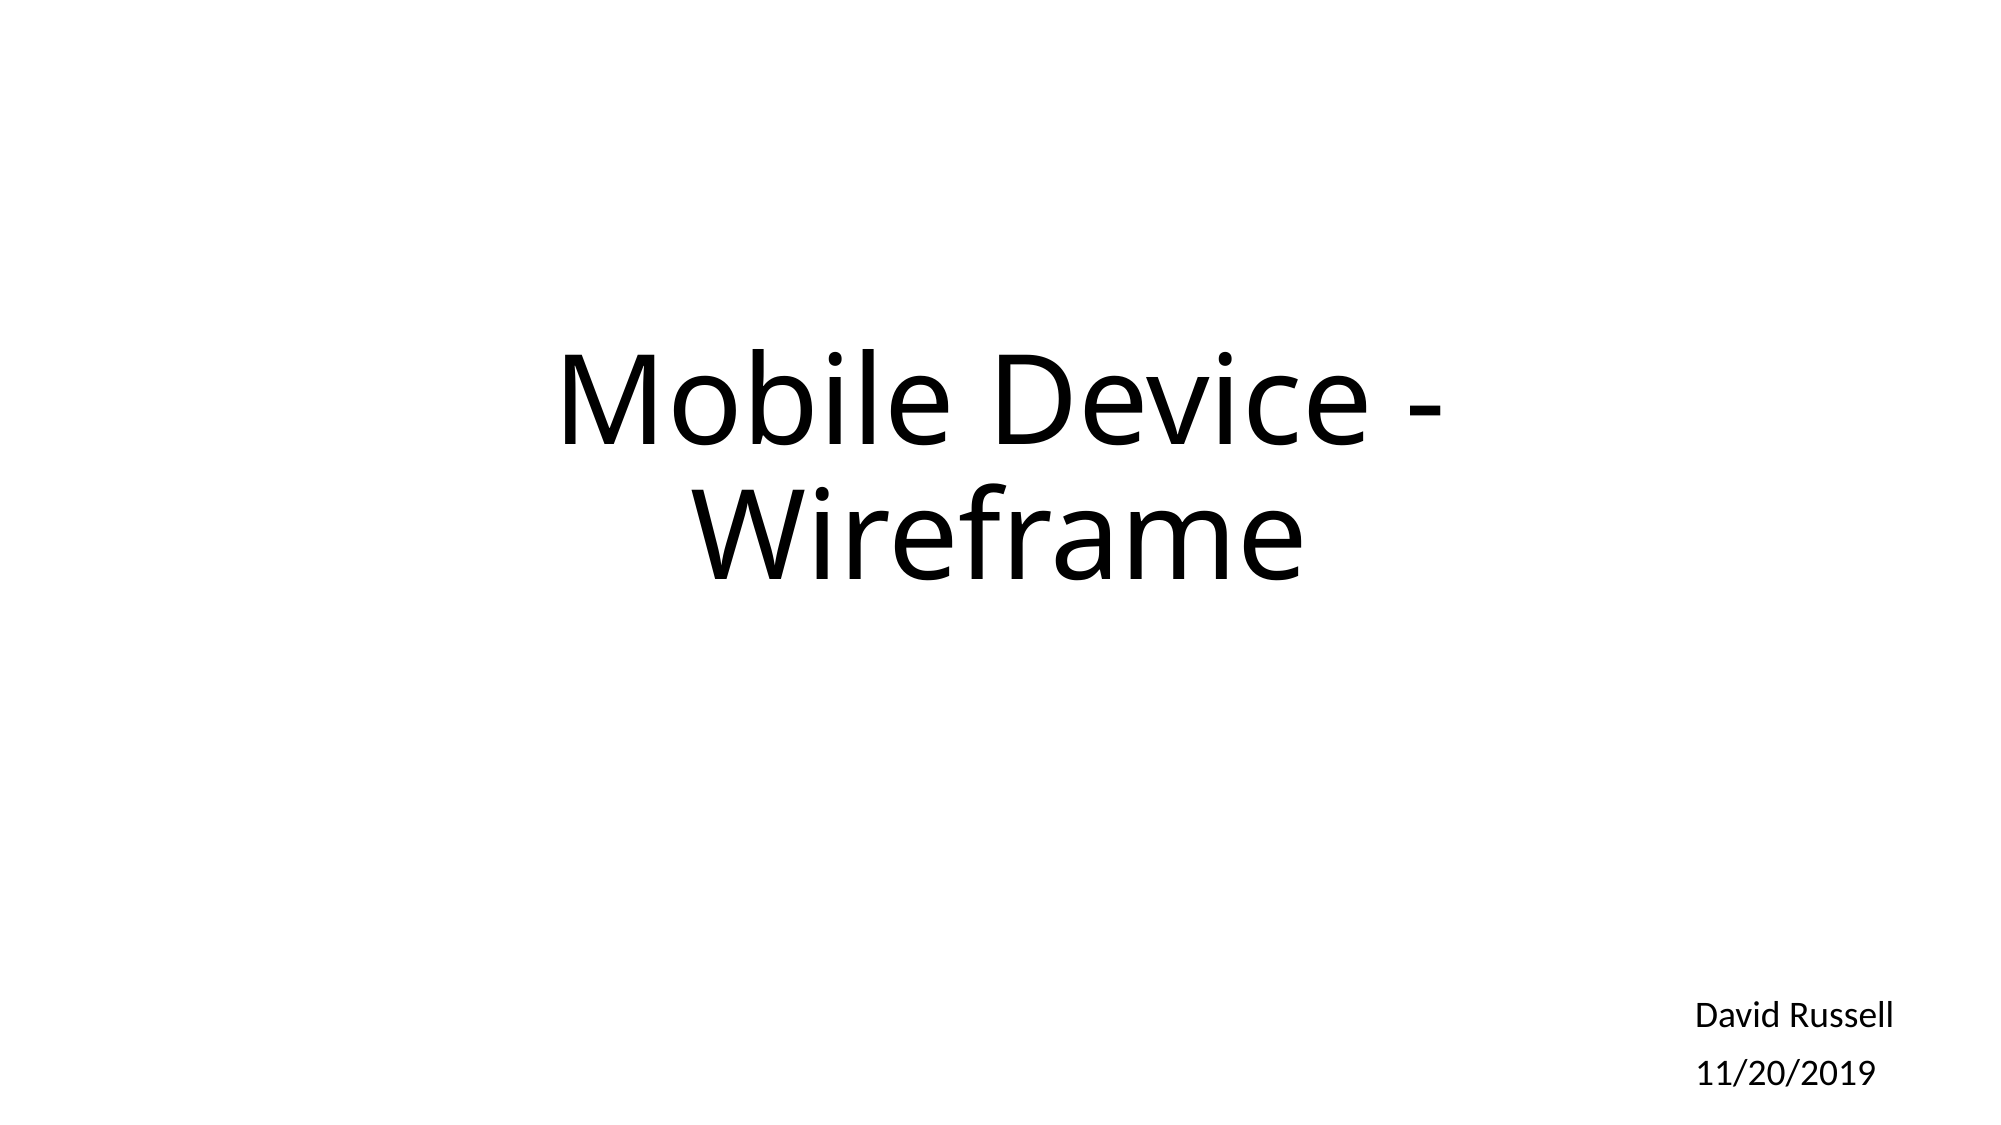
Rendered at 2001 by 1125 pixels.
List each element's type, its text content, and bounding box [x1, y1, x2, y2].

text_box David Russell 11/20/2019 [1680, 982, 2000, 1100]
text_box Mobile Device - Wireframe [288, 211, 1712, 732]
